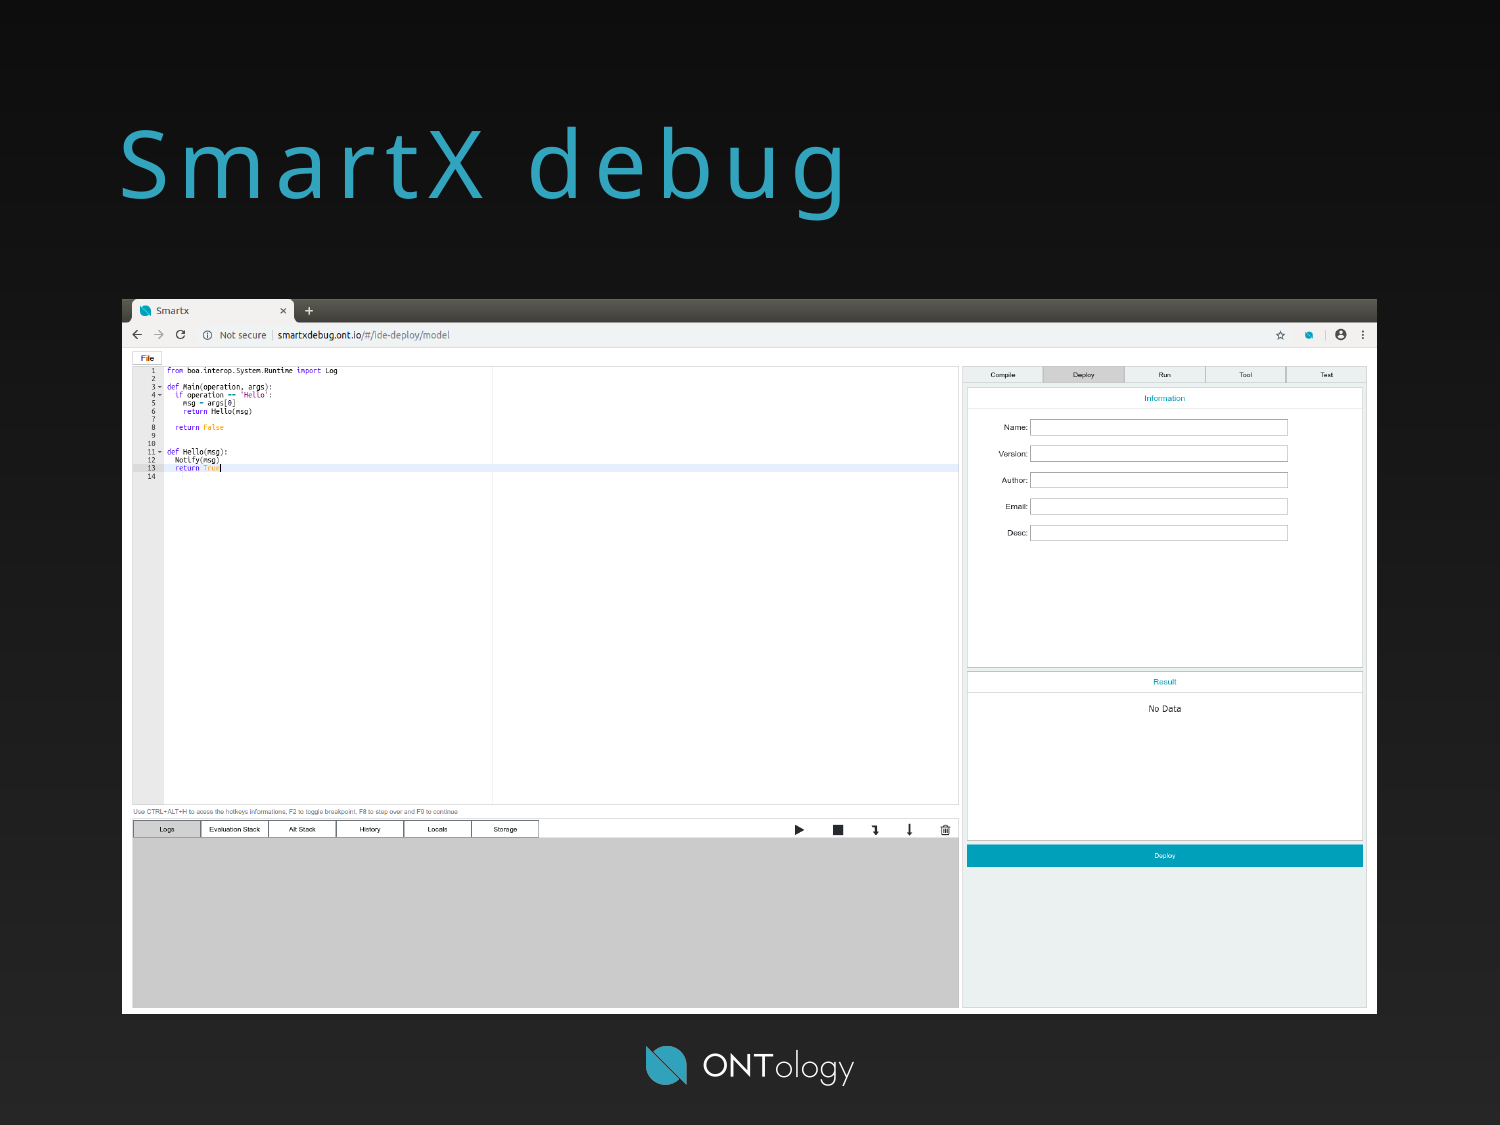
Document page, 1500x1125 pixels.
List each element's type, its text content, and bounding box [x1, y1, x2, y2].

title SmartX debug [103, 59, 1397, 278]
picture [646, 1046, 854, 1086]
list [122, 299, 1377, 1014]
